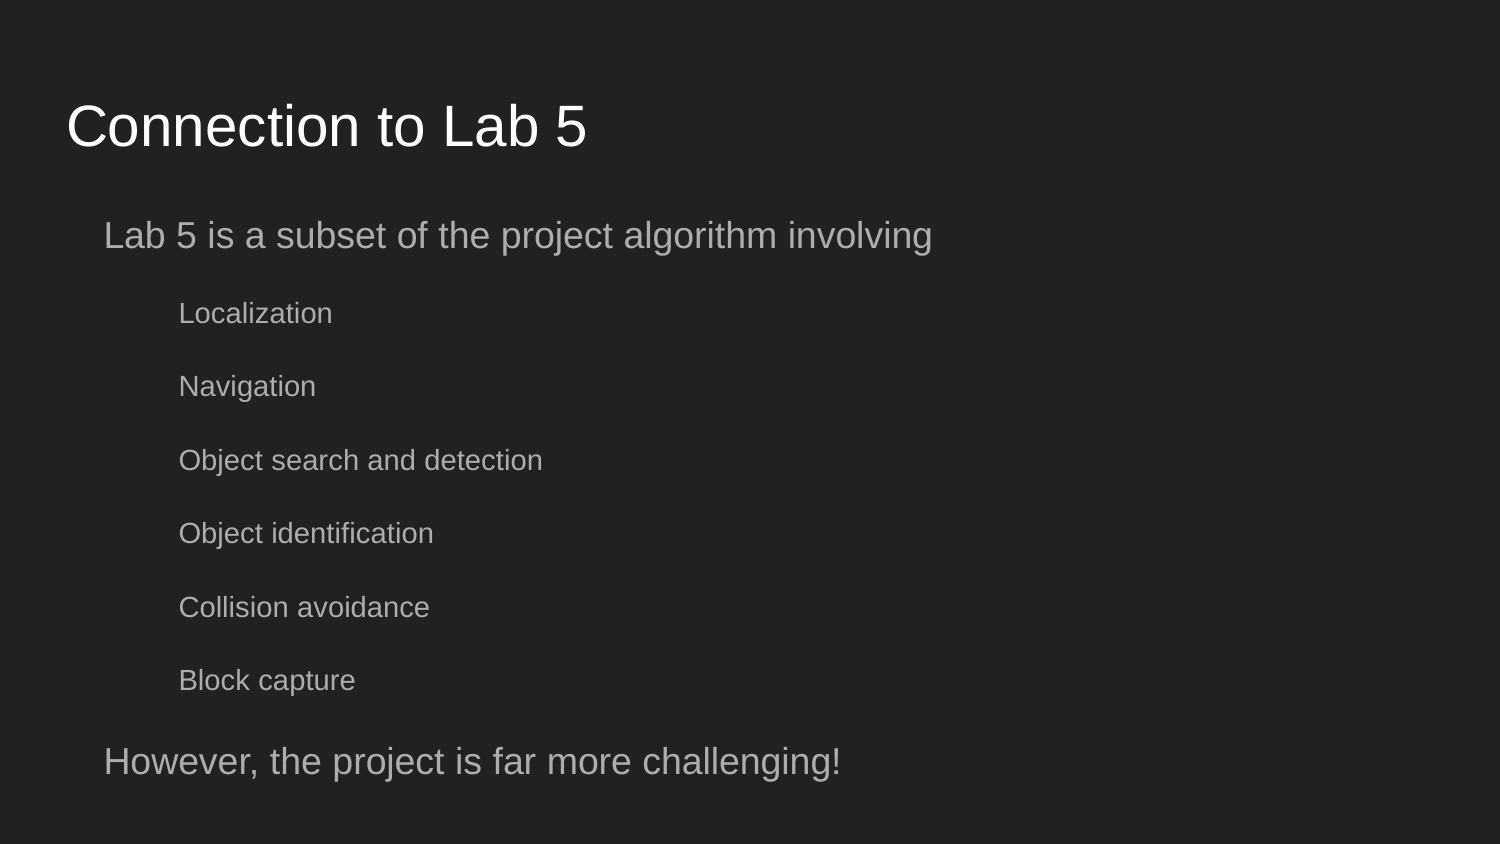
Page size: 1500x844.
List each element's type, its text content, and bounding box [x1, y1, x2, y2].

title Connection to Lab 5 [51, 72, 1449, 167]
list Lab 5 is a subset of the project algorithm involving Localization Navigation Object search and detection Object identification Collision avoidance Block capture However, the project is far more challenging! [51, 189, 1449, 750]
